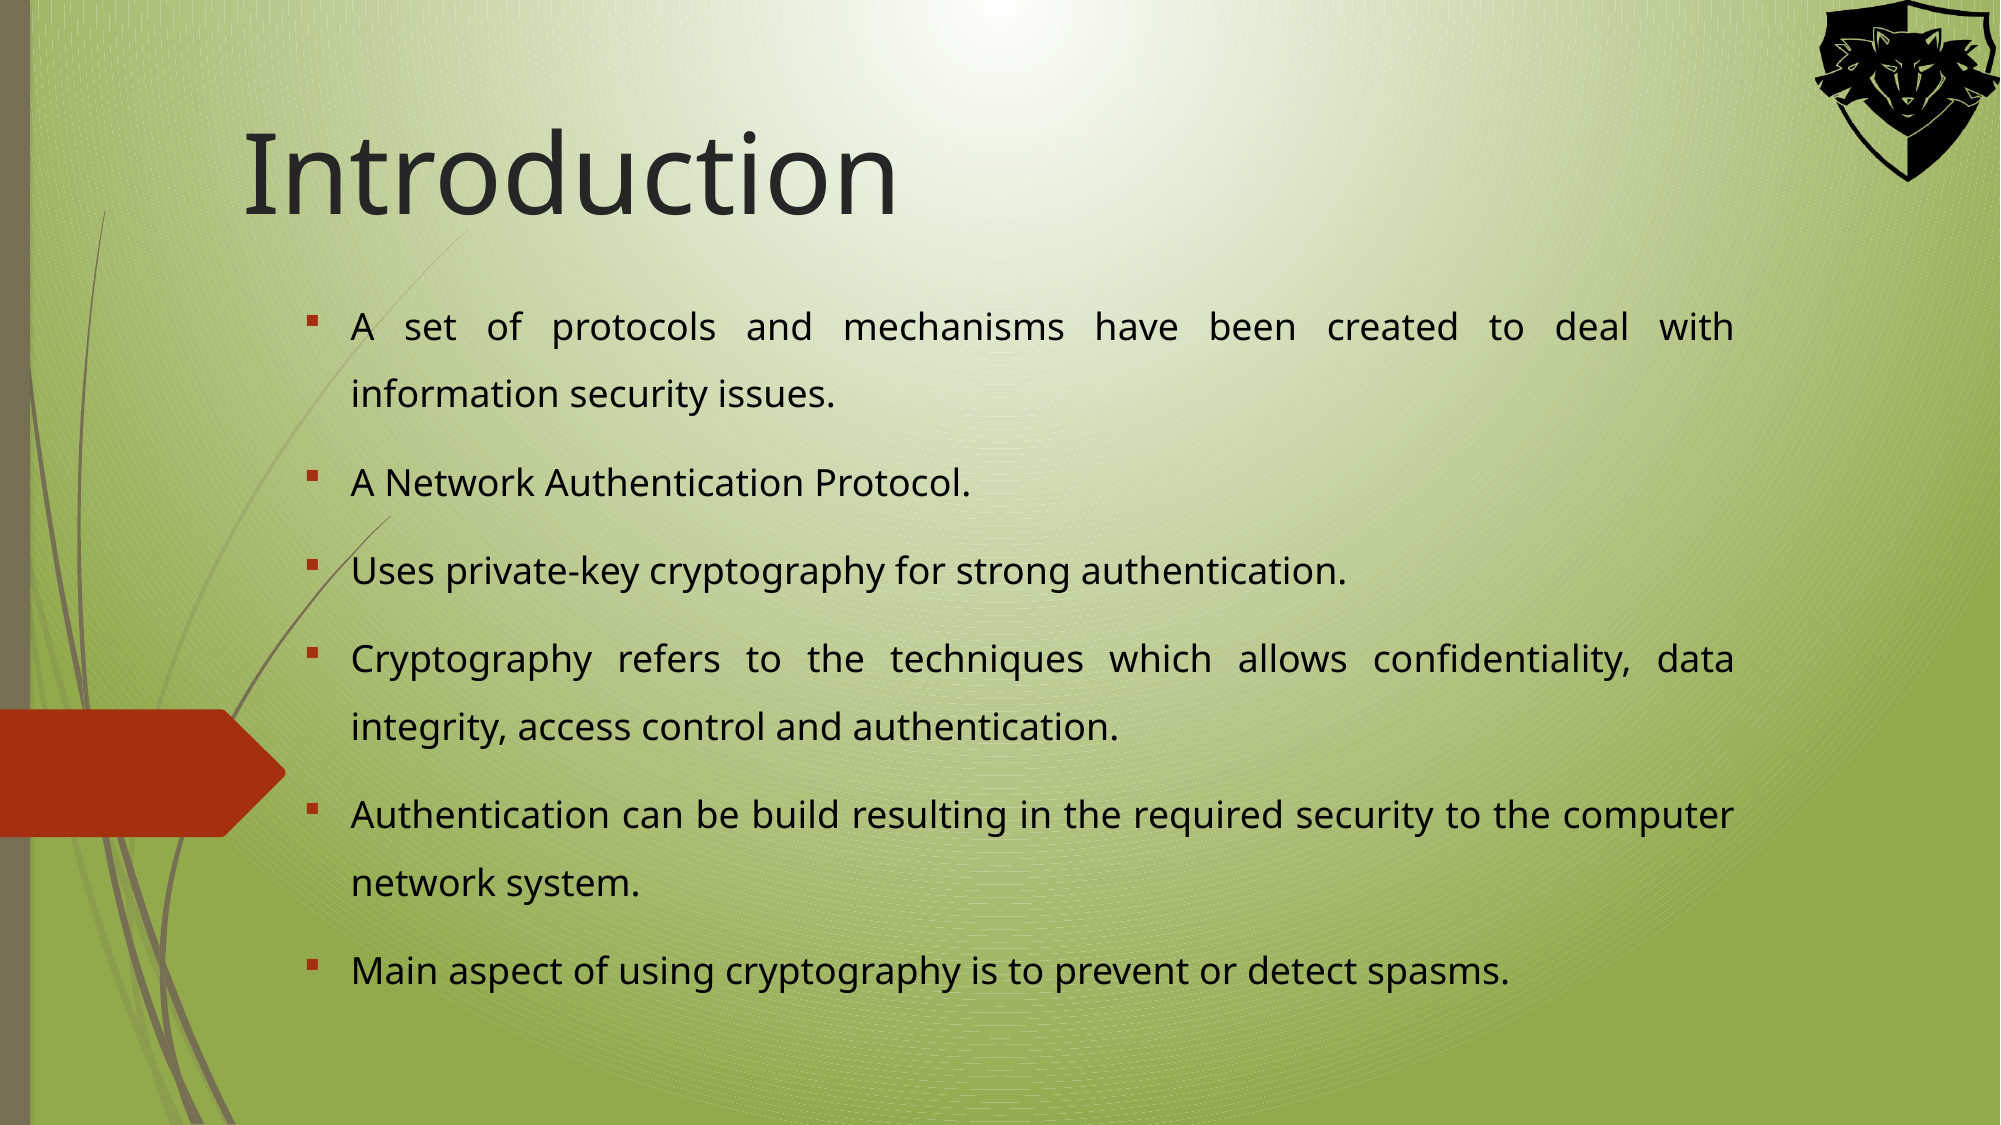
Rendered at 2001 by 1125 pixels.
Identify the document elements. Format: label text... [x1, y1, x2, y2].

picture [1815, 0, 2000, 183]
subtitle A set of protocols and mechanisms have been created to deal with information security issues. A Network Authentication Protocol. Uses private-key cryptography for strong authentication. Cryptography refers to the techniques which allows confidentiality, data integrity, access control and authentication. Authentication can be build resulting in the required security to the computer network system. Main aspect of using cryptography is to prevent or detect spasms. [288, 272, 1752, 1065]
title Introduction [227, 32, 1728, 245]
